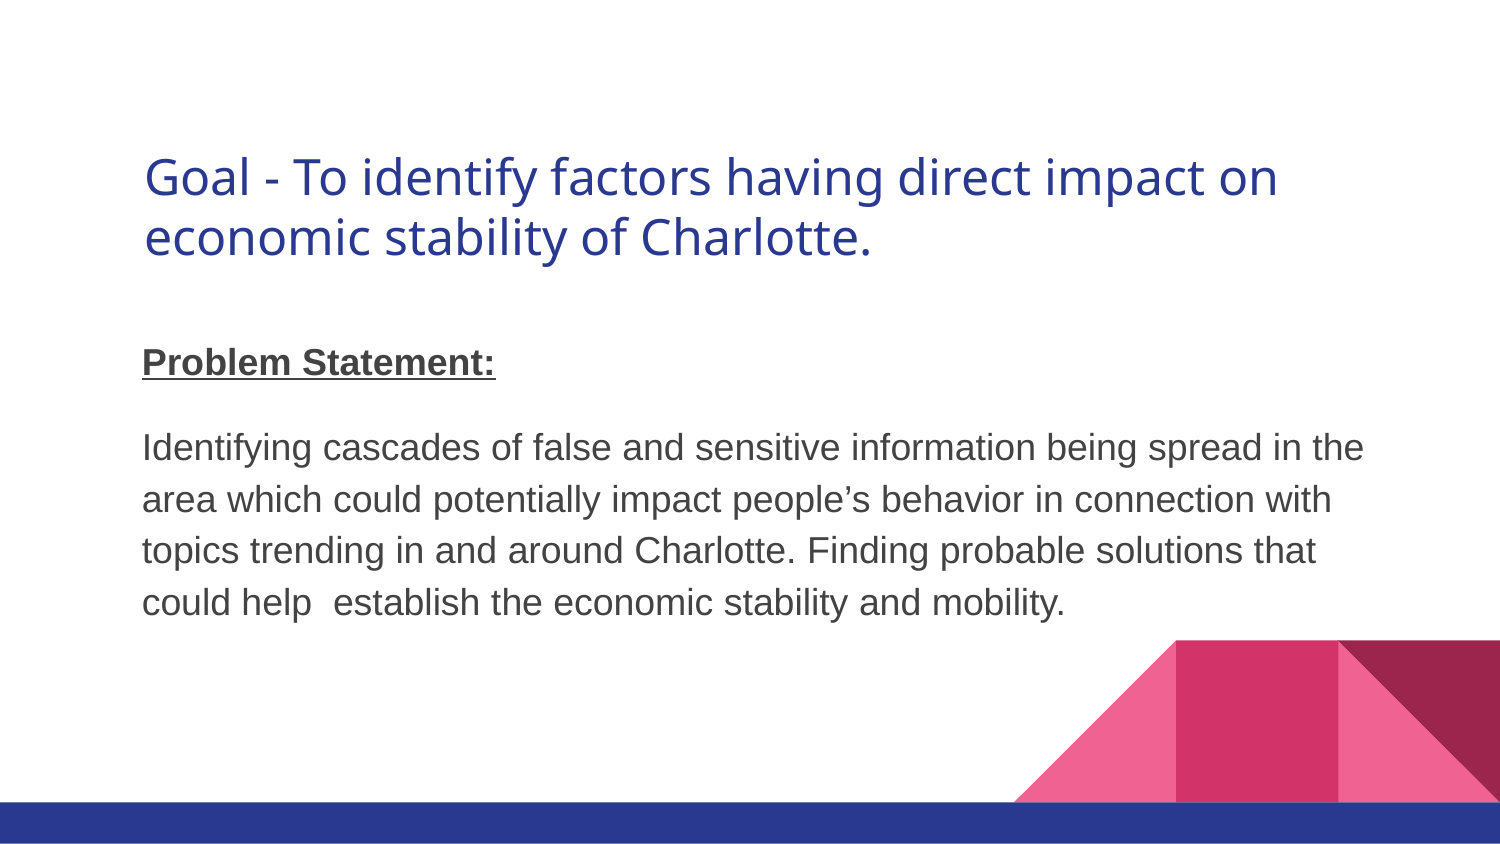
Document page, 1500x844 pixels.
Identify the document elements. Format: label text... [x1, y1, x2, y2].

text_box Problem Statement: Identifying cascades of false and sensitive information being spread in the area which could potentially impact people’s behavior in connection with topics trending in and around Charlotte. Finding probable solutions that could help establish the economic stability and mobility. [126, 275, 1389, 764]
title Goal - To identify factors having direct impact on economic stability of Charlotte. [51, 70, 1449, 286]
